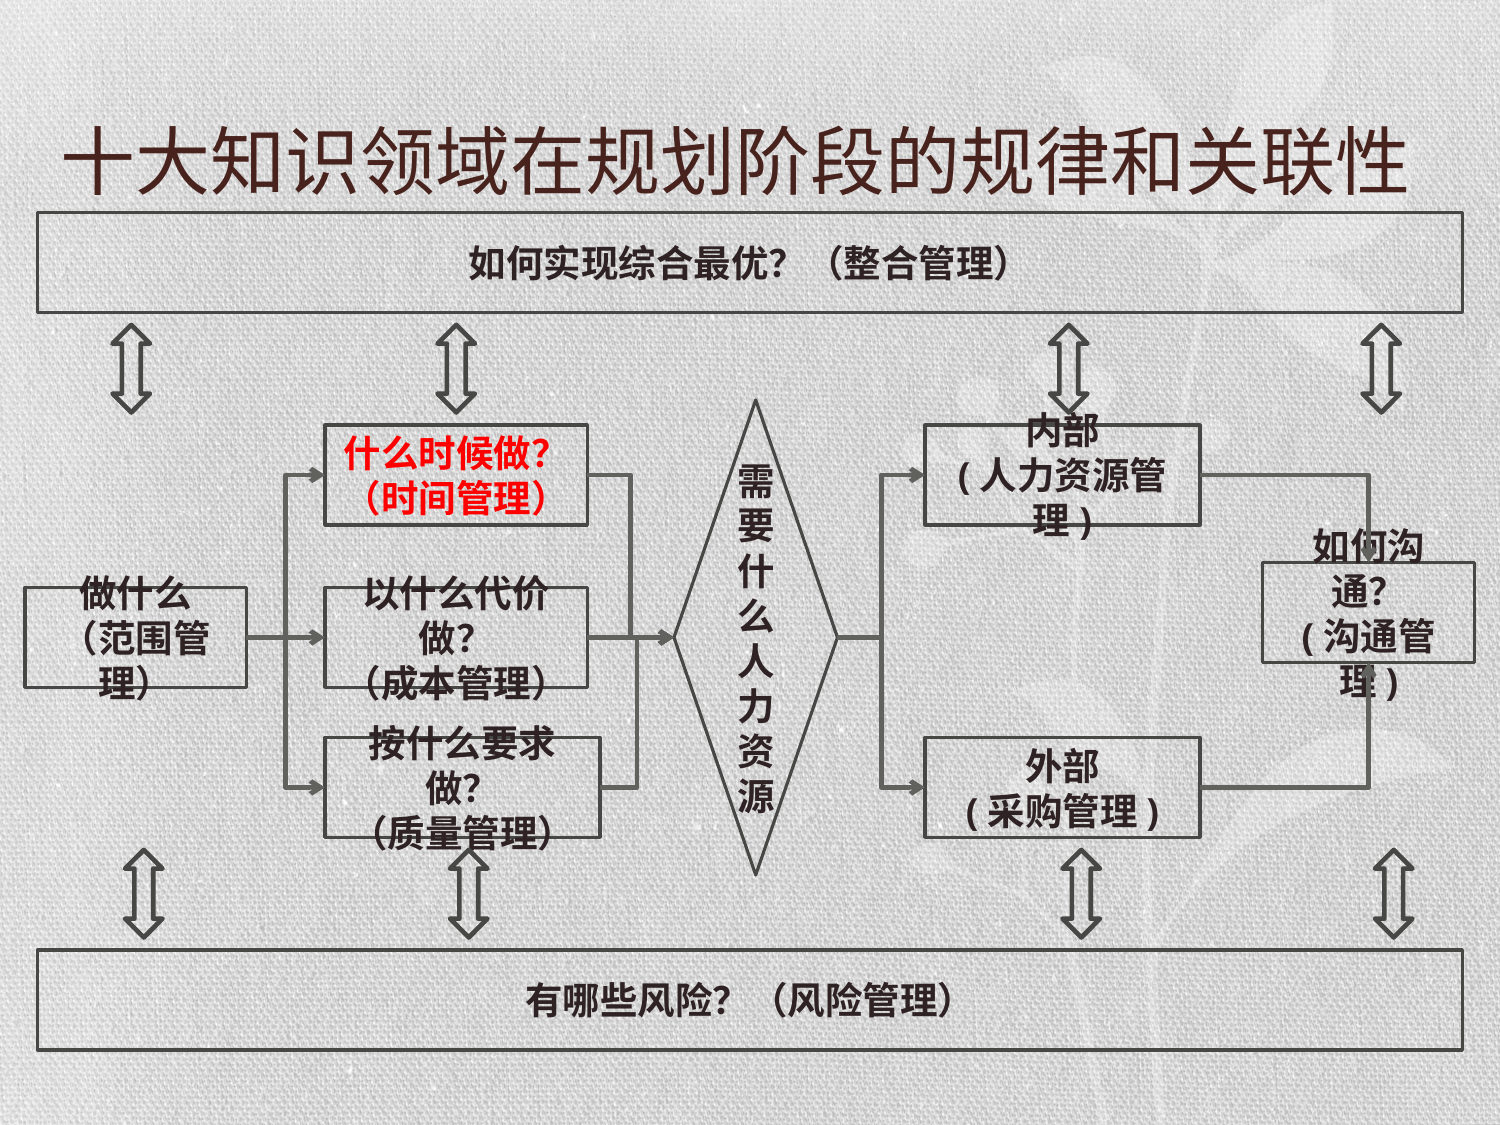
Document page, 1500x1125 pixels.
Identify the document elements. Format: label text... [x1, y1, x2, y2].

text_box 以什么代价做？ （成本管理） [335, 586, 589, 689]
text_box 需要什么 人力资源 [684, 398, 835, 877]
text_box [1199, 474, 1369, 563]
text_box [1199, 662, 1369, 788]
text_box [448, 848, 489, 939]
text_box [245, 474, 326, 637]
text_box [1373, 848, 1414, 939]
text_box 如何实现综合最优？（整合管理） [36, 211, 1464, 314]
text_box [1361, 323, 1402, 414]
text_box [837, 474, 926, 637]
text_box 外部 (采购管理) [923, 736, 1202, 839]
text_box [123, 848, 164, 939]
text_box [1048, 323, 1089, 414]
title 十大知识领域在规划阶段的规律和关联性 [45, 37, 1455, 211]
text_box 按什么要求做？ （质量管理） [323, 736, 602, 839]
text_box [837, 637, 926, 788]
text_box 做什么 （范围管理） [23, 586, 244, 689]
text_box [1061, 848, 1102, 939]
text_box [111, 323, 152, 414]
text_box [587, 474, 675, 637]
text_box 什么时候做？ （时间管理） [323, 423, 589, 527]
text_box 如何沟通？ (沟通管理) [1261, 561, 1476, 664]
text_box 内部 (人力资源管理) [923, 423, 1202, 527]
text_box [245, 637, 326, 788]
text_box [436, 323, 477, 414]
text_box 有哪些风险？（风险管理） [36, 948, 1464, 1052]
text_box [599, 637, 675, 788]
